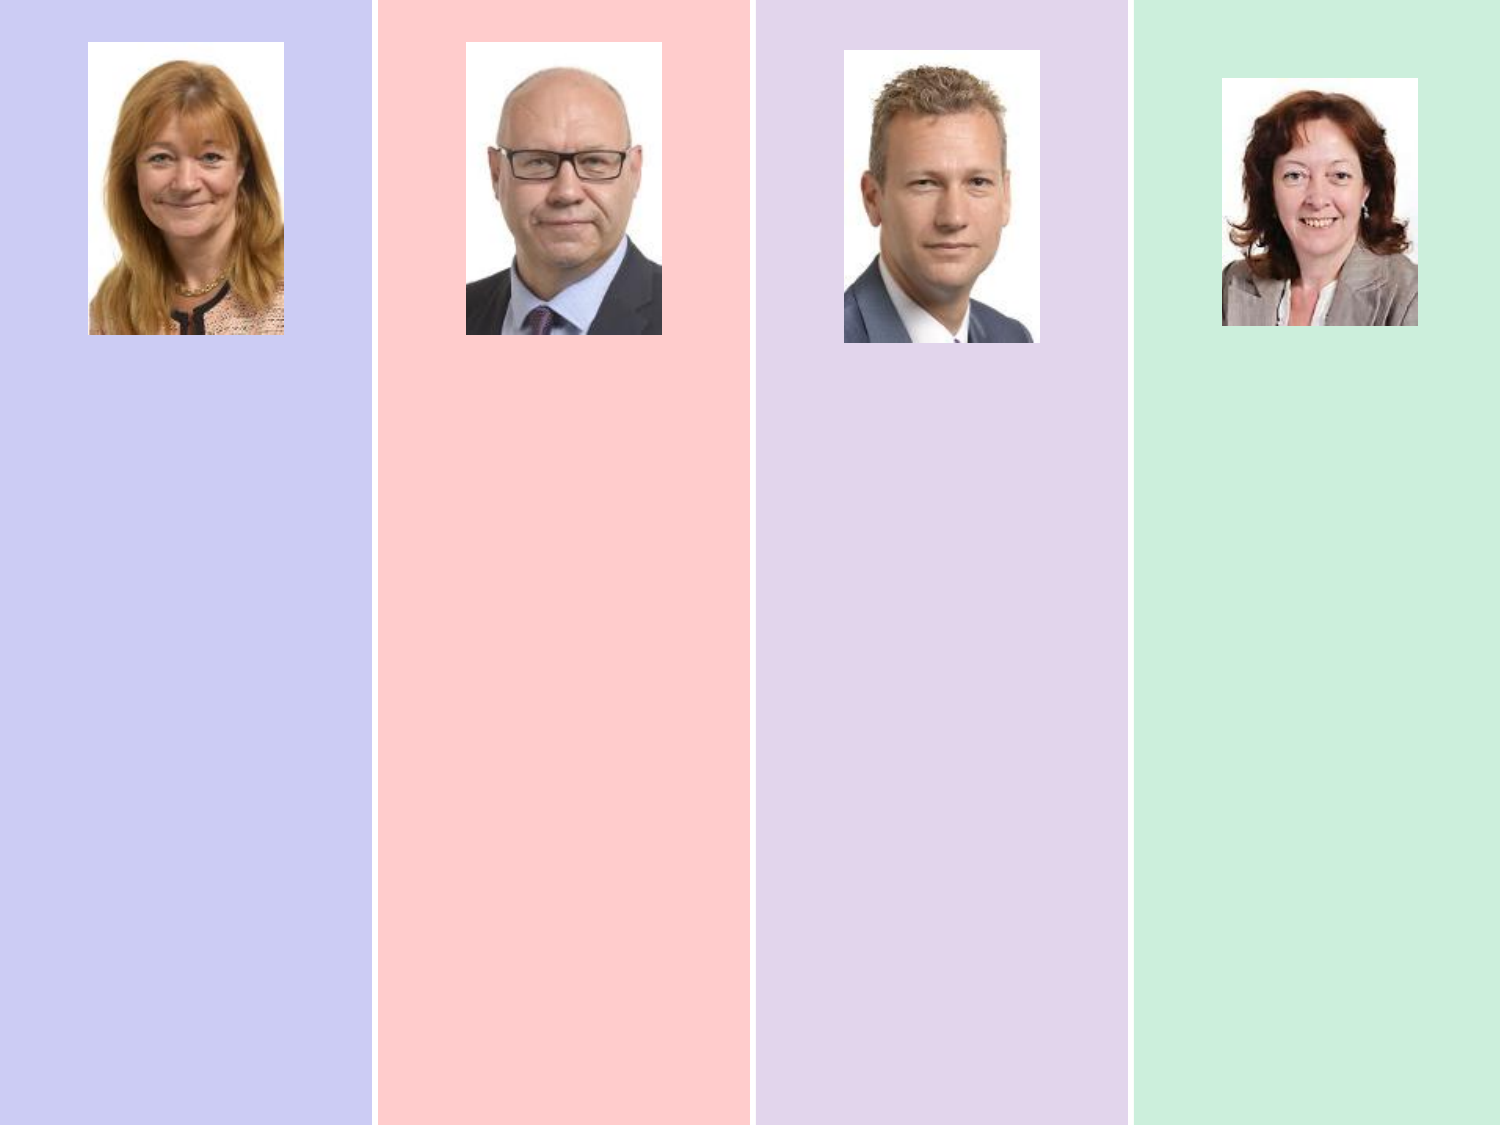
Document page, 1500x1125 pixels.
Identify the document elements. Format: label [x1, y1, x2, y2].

picture [88, 42, 284, 336]
picture [844, 50, 1040, 343]
text_box [0, 0, 1500, 1125]
picture [466, 42, 662, 336]
picture [1222, 78, 1418, 326]
